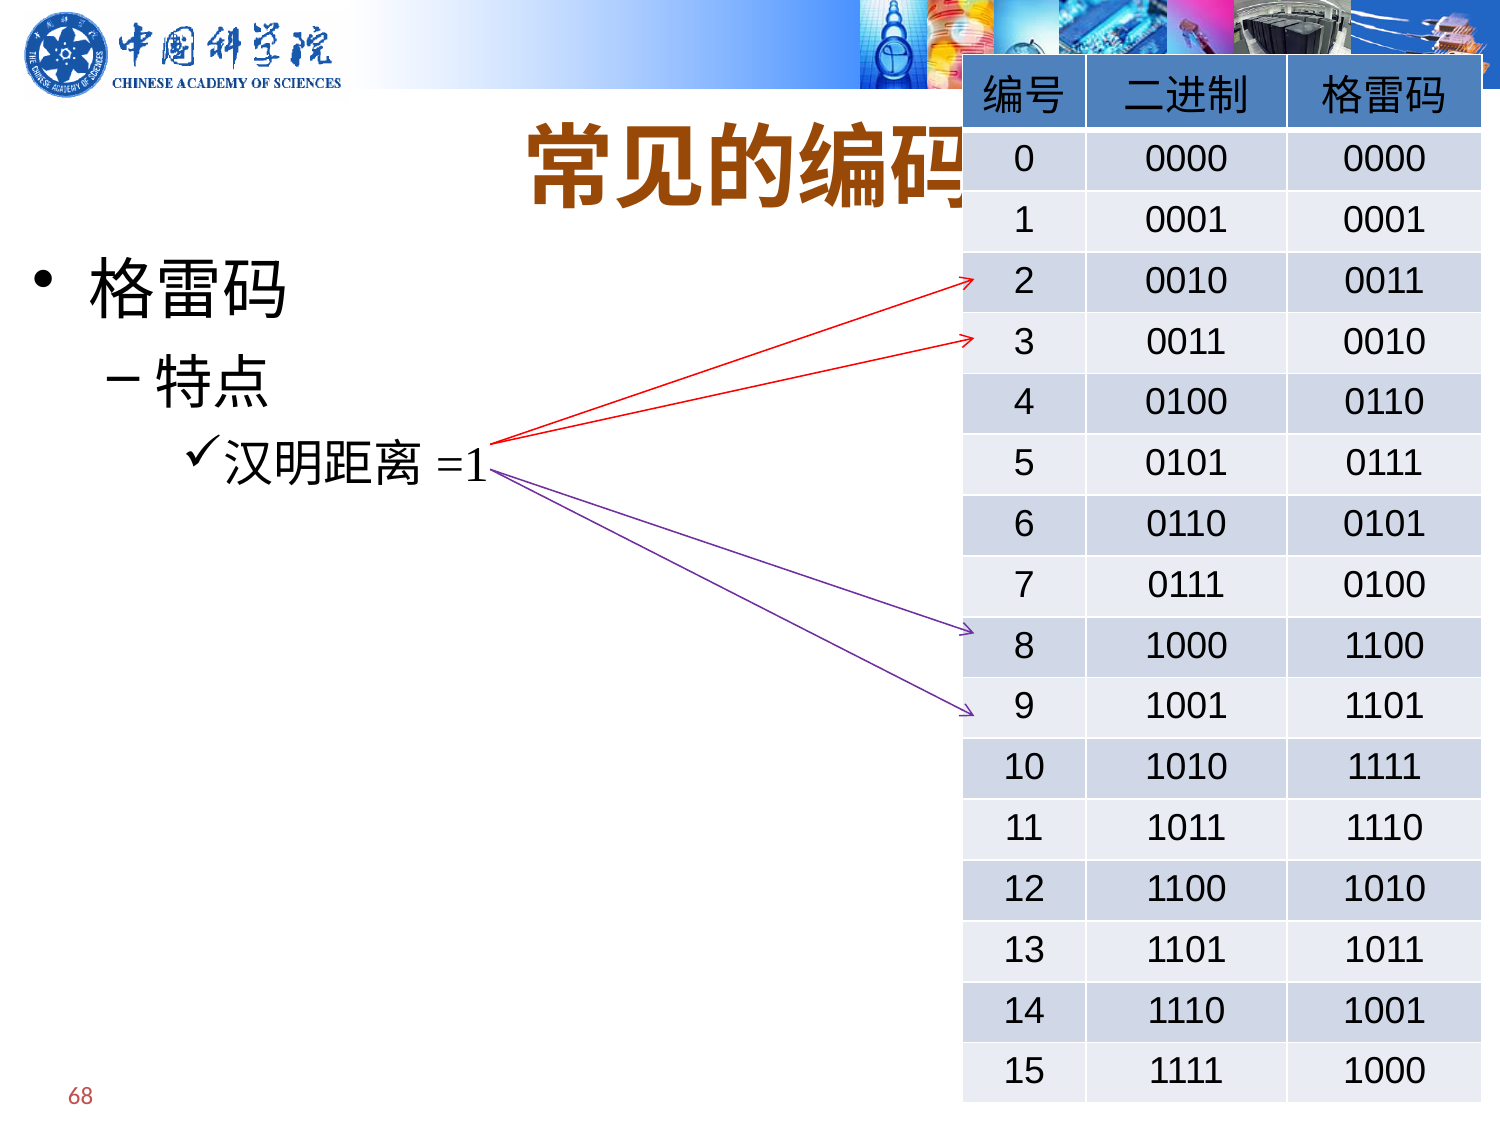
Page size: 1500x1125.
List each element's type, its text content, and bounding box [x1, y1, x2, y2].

table_cell 0010 [1087, 253, 1286, 312]
table_cell 0101 [1288, 496, 1481, 555]
table_cell 2 [963, 253, 1085, 312]
table_cell 9 [963, 678, 1085, 737]
table_cell 0001 [1087, 192, 1286, 251]
table_cell 0111 [1087, 557, 1286, 616]
table_cell 7 [980, 557, 1085, 616]
table_cell 0100 [1087, 374, 1286, 433]
table_header 二进制 [1087, 55, 1286, 127]
table_cell 0 [963, 133, 1085, 190]
table_cell 0111 [1288, 435, 1481, 494]
table_cell 15 [963, 1043, 1085, 1102]
table_cell 1111 [1288, 739, 1481, 798]
table_cell 0000 [1288, 133, 1481, 190]
table_cell 4 [980, 374, 1085, 433]
table_cell 1001 [1288, 983, 1481, 1042]
table_cell 0100 [1288, 557, 1481, 616]
list 格雷码 特点 汉明距离=1 [17, 231, 962, 982]
table_cell 10 [963, 739, 1085, 798]
table_cell 12 [963, 861, 1085, 920]
table_cell 1001 [1087, 678, 1286, 737]
table_cell 0011 [1288, 253, 1481, 312]
table_cell 1011 [1288, 922, 1481, 981]
table_cell 6 [980, 496, 1085, 555]
table_cell 0101 [1087, 435, 1286, 494]
table_cell 0000 [1087, 133, 1286, 190]
table_cell 1010 [1087, 739, 1286, 798]
table_header 格雷码 [1288, 55, 1481, 127]
picture [23, 10, 349, 102]
table_cell 1101 [1087, 922, 1286, 981]
table_cell 1110 [1288, 800, 1481, 859]
table_header 编号 [963, 55, 1085, 127]
table_cell 1101 [1288, 678, 1481, 737]
table_cell 1100 [1087, 861, 1286, 920]
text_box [489, 278, 975, 337]
table_cell 8 [979, 618, 1085, 677]
table_cell 0010 [1288, 313, 1481, 373]
table_cell 1100 [1288, 618, 1481, 677]
table_cell 1 [963, 192, 1085, 251]
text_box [489, 469, 975, 717]
table_cell 1111 [1087, 1043, 1286, 1102]
table_cell 1011 [1087, 800, 1286, 859]
table_cell 0011 [1087, 313, 1286, 373]
table_cell 0110 [1288, 374, 1481, 433]
table_cell 1110 [1087, 983, 1286, 1042]
table_cell 0110 [1087, 496, 1286, 555]
table_cell 3 [979, 313, 1085, 373]
table_cell 11 [963, 800, 1085, 859]
table_cell 14 [963, 983, 1085, 1042]
table_cell 1000 [1087, 618, 1286, 677]
table_cell 1010 [1288, 861, 1481, 920]
table_cell 5 [963, 435, 1085, 494]
picture [860, 0, 1500, 89]
table_cell 13 [963, 922, 1085, 981]
title 常见的编码 [76, 101, 962, 231]
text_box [489, 337, 975, 445]
table_cell 0001 [1288, 192, 1481, 251]
table_cell 1000 [1288, 1043, 1481, 1102]
